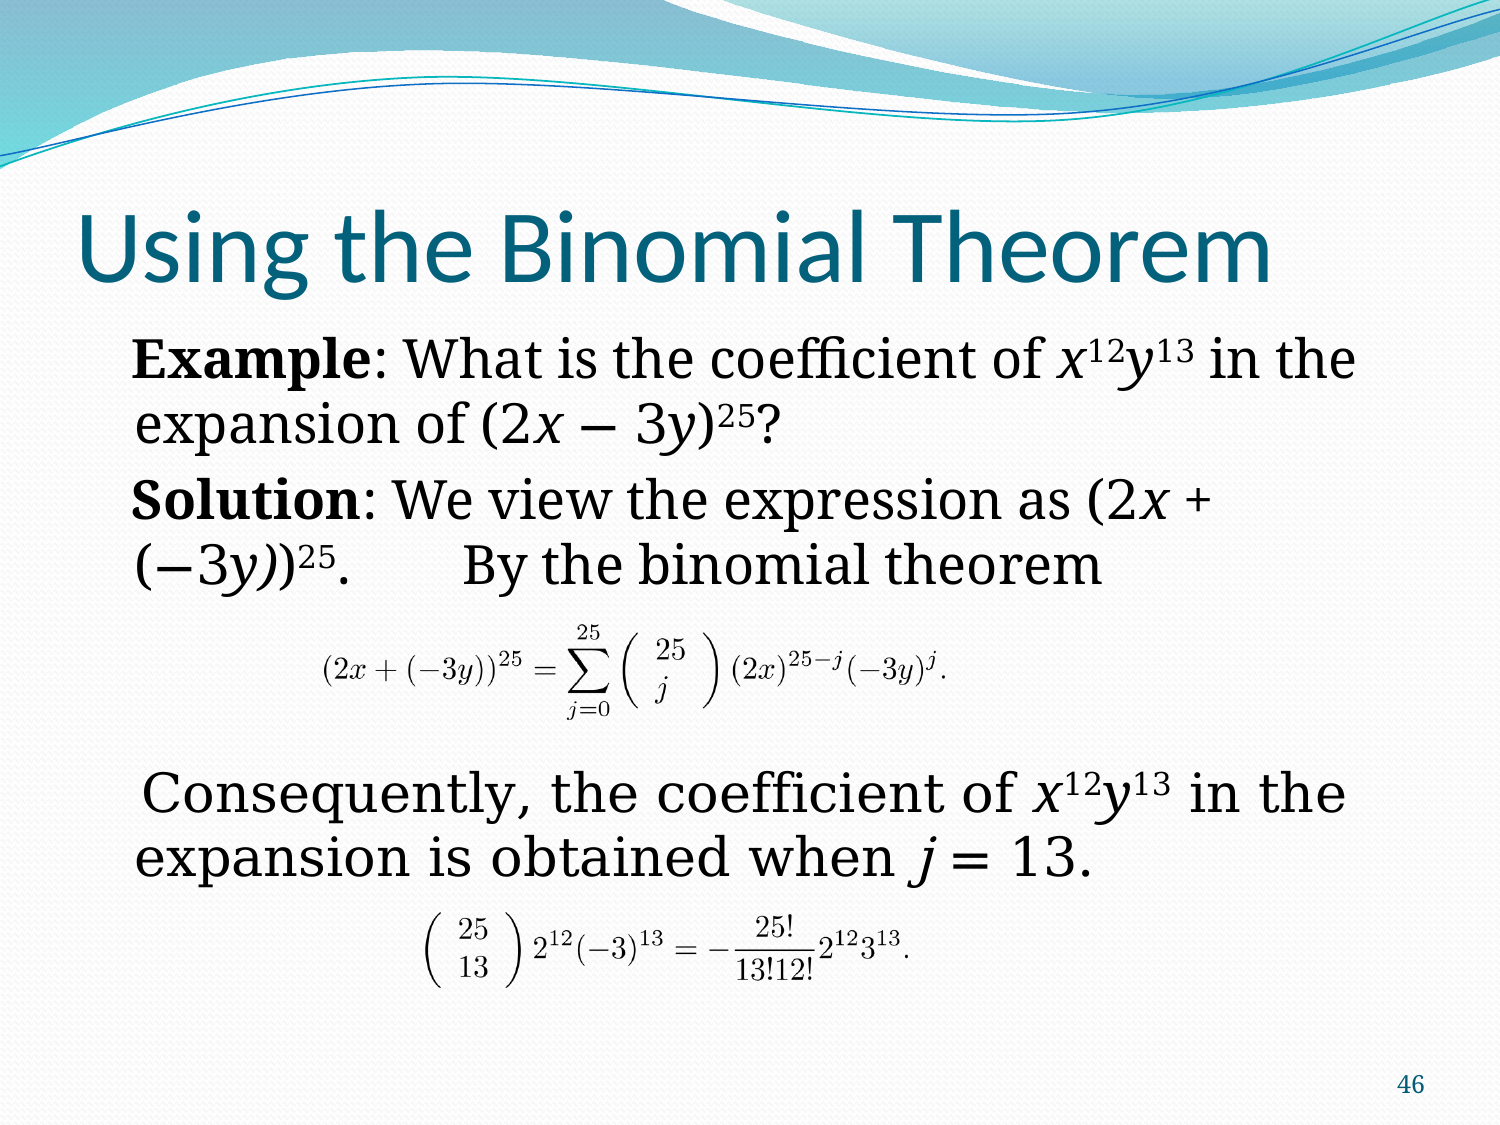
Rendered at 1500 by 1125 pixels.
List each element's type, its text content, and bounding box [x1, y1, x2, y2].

slide_number 46 [1299, 1042, 1425, 1103]
title Distributing Objects into Boxes [318, 627, 949, 732]
title Distributing Objects into Boxes [418, 914, 913, 999]
list Example: What is the coefficient of x12y13 in the expansion of (2x − 3y)25? Solution: We view the expression as (2x +(−3y))25. By the binomial theorem Consequently, the coefficient of x12y13 in the expansion is obtained when j = 13. [75, 317, 1425, 1038]
title Using the Binomial Theorem [75, 115, 1425, 303]
picture [324, 624, 945, 721]
picture [424, 912, 908, 988]
